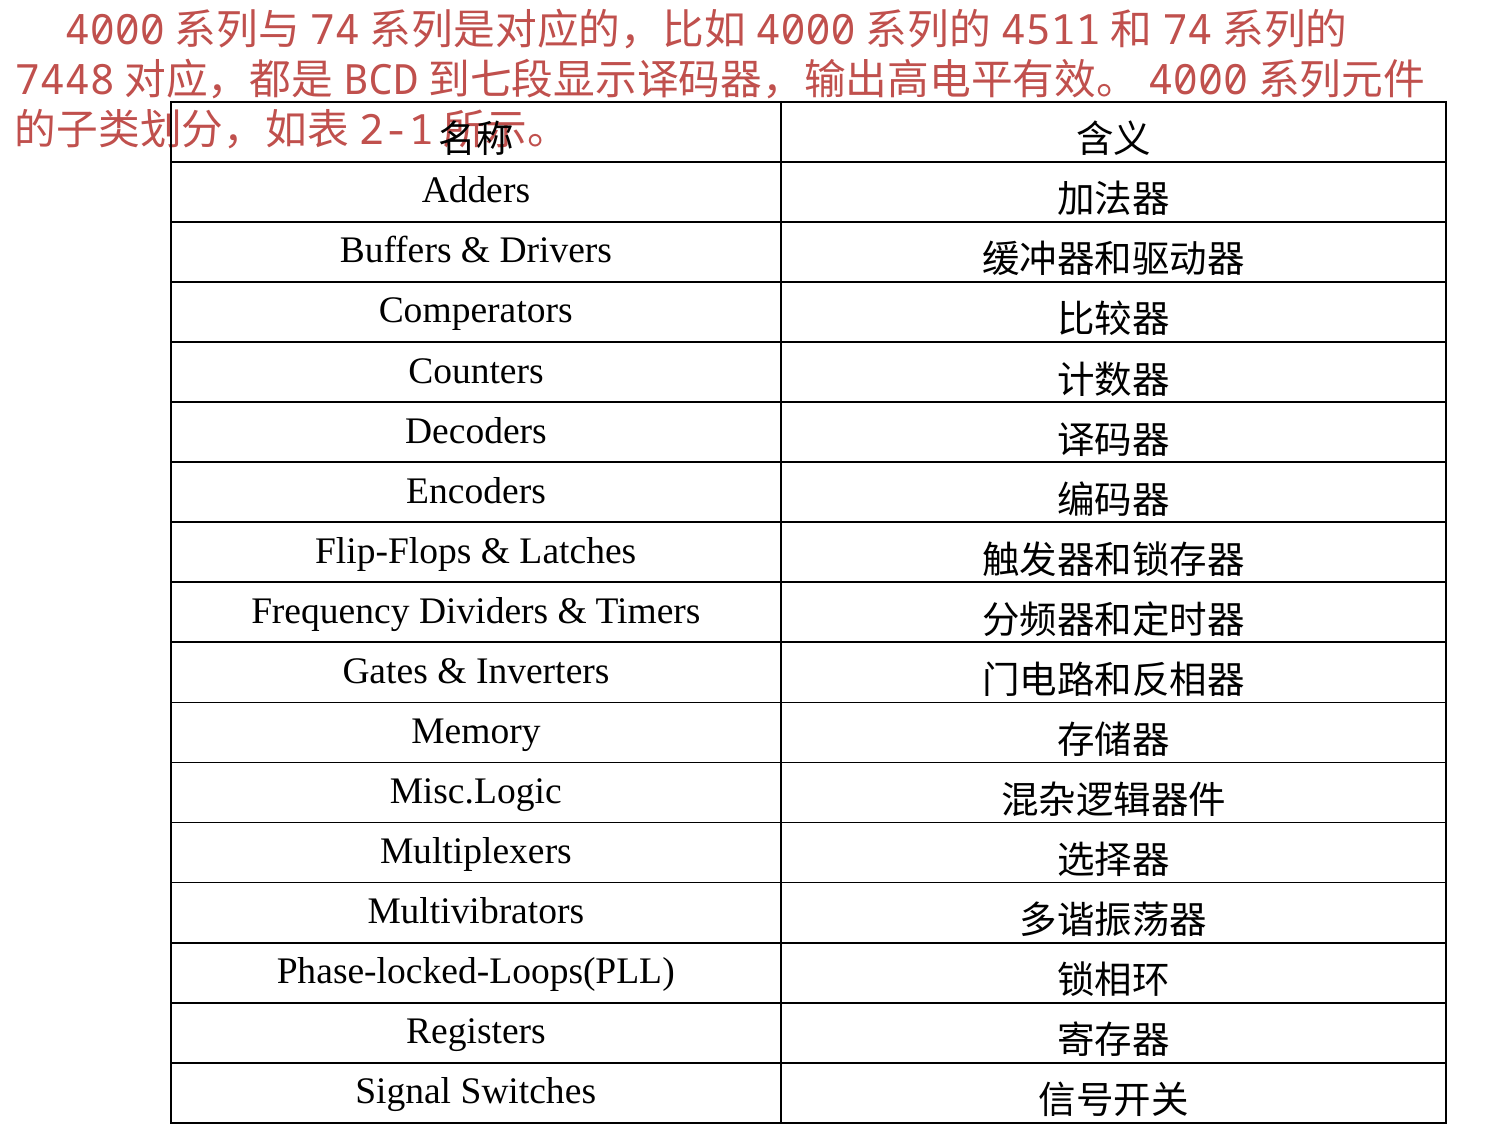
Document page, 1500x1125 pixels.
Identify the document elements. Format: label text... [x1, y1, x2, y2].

table_cell Decoders [172, 403, 780, 461]
table_cell 编码器 [782, 463, 1445, 521]
table_cell Signal Switches [172, 1064, 780, 1122]
table_header 名称 [172, 103, 780, 161]
table_cell Multiplexers [172, 823, 780, 882]
table_cell 选择器 [782, 823, 1445, 882]
table_cell Adders [172, 163, 780, 221]
table_cell Flip-Flops & Latches [172, 523, 780, 581]
table_cell Memory [172, 703, 780, 762]
table_cell Multivibrators [172, 883, 780, 942]
table_cell 触发器和锁存器 [782, 523, 1445, 581]
table_cell 分频器和定时器 [782, 583, 1445, 641]
table_cell 门电路和反相器 [782, 643, 1445, 702]
table_cell Gates & Inverters [172, 643, 780, 702]
table_cell 译码器 [782, 403, 1445, 461]
table_cell 存储器 [782, 703, 1445, 762]
table_header 含义 [782, 103, 1445, 161]
table_cell 寄存器 [782, 1004, 1445, 1062]
table_cell Encoders [172, 463, 780, 521]
table_cell 比较器 [782, 283, 1445, 341]
text_box 4000系列与74系列是对应的，比如4000系列的4511和74系列的7448对应，都是BCD到七段显示译码器，输出高电平有效。4000系列元件的子类划分，如表2-1所示。 [0, 0, 1471, 161]
table_cell 缓冲器和驱动器 [782, 223, 1445, 281]
table_cell 计数器 [782, 343, 1445, 401]
table_cell Comperators [172, 283, 780, 341]
table_cell Misc.Logic [172, 763, 780, 822]
table_cell 信号开关 [782, 1064, 1445, 1122]
table_cell Phase-locked-Loops(PLL) [172, 944, 780, 1002]
table_cell Frequency Dividers & Timers [172, 583, 780, 641]
table_cell Buffers & Drivers [172, 223, 780, 281]
table_cell 加法器 [782, 163, 1445, 221]
table_cell 多谐振荡器 [782, 883, 1445, 942]
table_cell Registers [172, 1004, 780, 1062]
table_cell Counters [172, 343, 780, 401]
table_cell 混杂逻辑器件 [782, 763, 1445, 822]
table_cell 锁相环 [782, 944, 1445, 1002]
